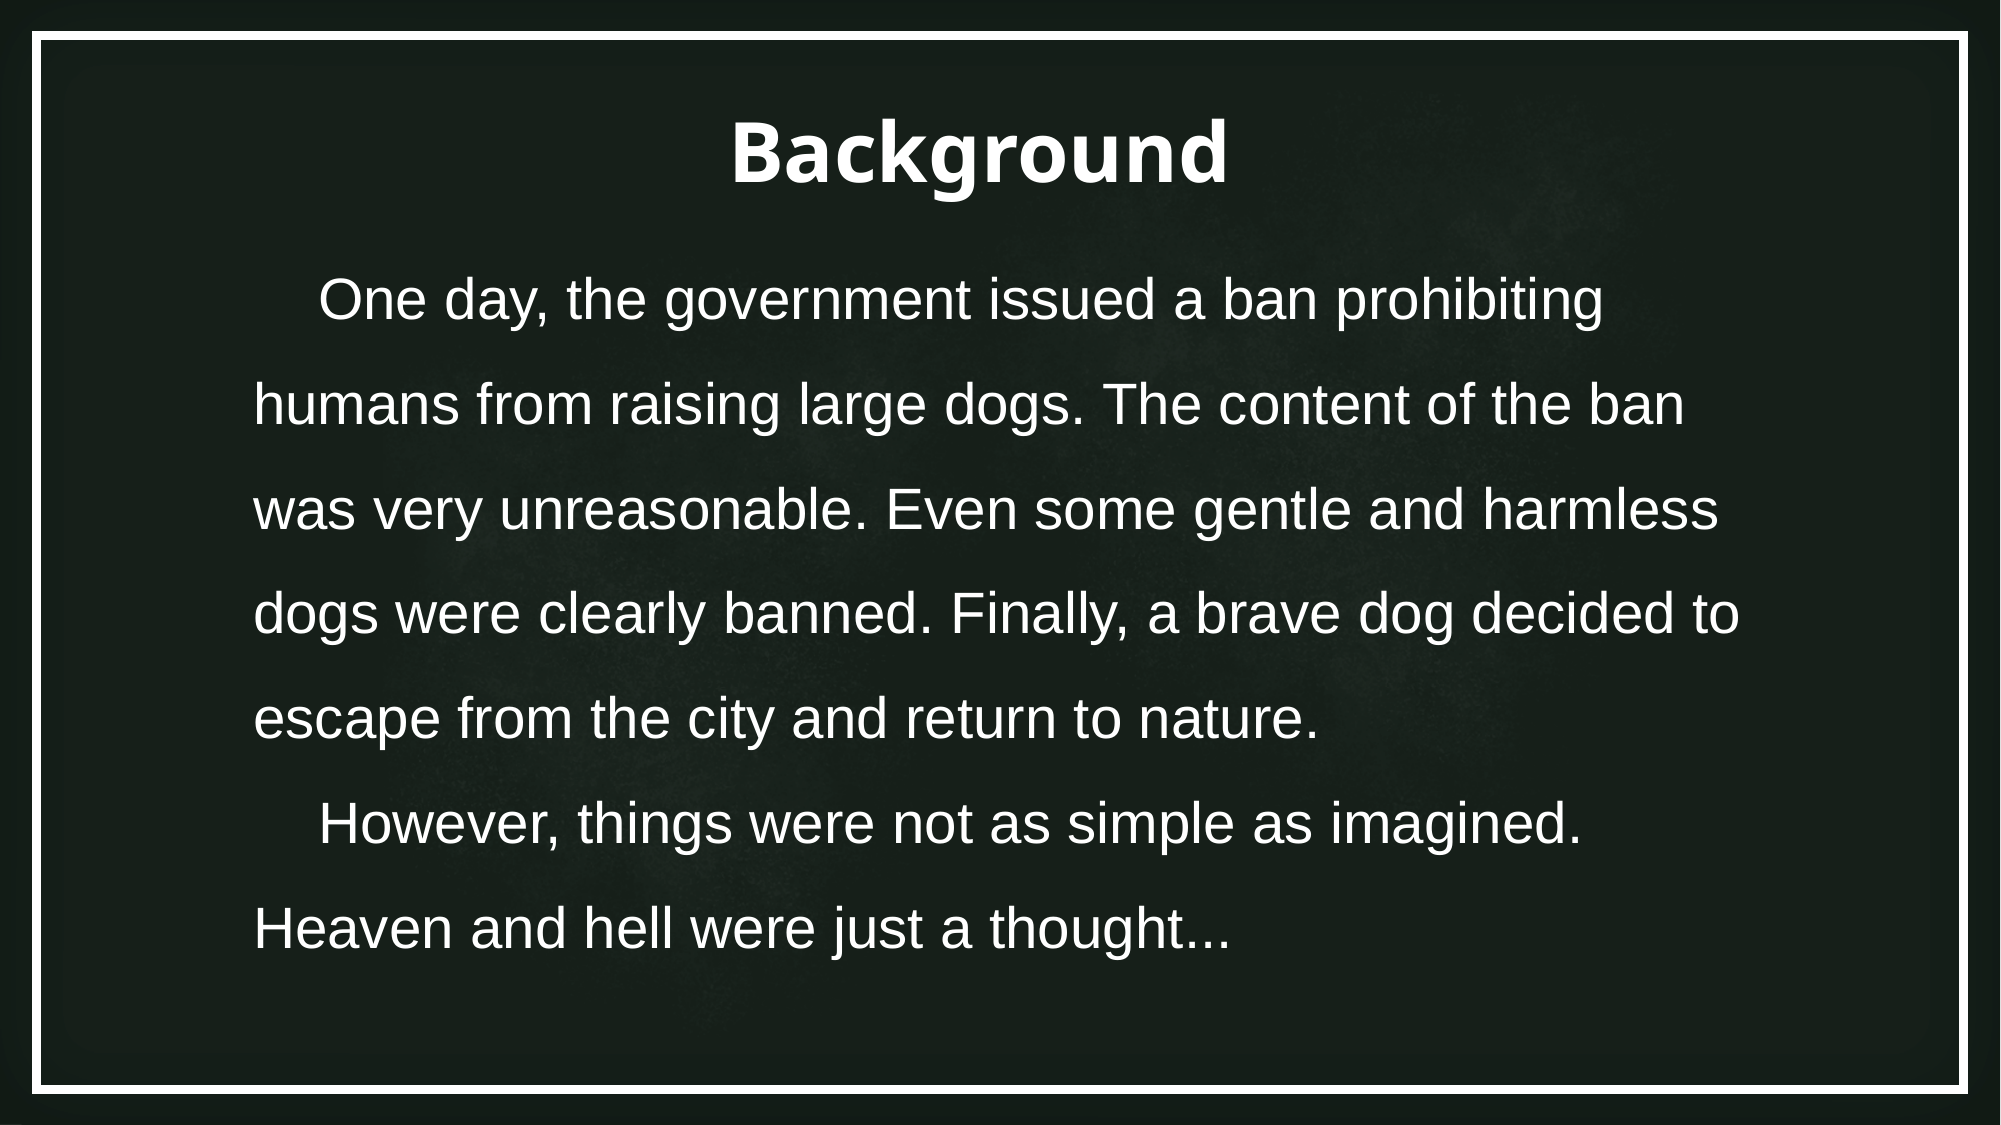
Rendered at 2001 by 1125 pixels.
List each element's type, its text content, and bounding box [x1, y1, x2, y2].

text_box Background [713, 91, 1287, 207]
picture [0, 0, 2001, 1125]
text_box One day, the government issued a ban prohibiting humans from raising large dogs. The content of the ban was very unreasonable. Even some gentle and harmless dogs were clearly banned. Finally, a brave dog decided to escape from the city and return to nature. However, things were not as simple as imagined. Heaven and hell were just a thought... [238, 218, 1762, 968]
text_box [36, 35, 1964, 1090]
